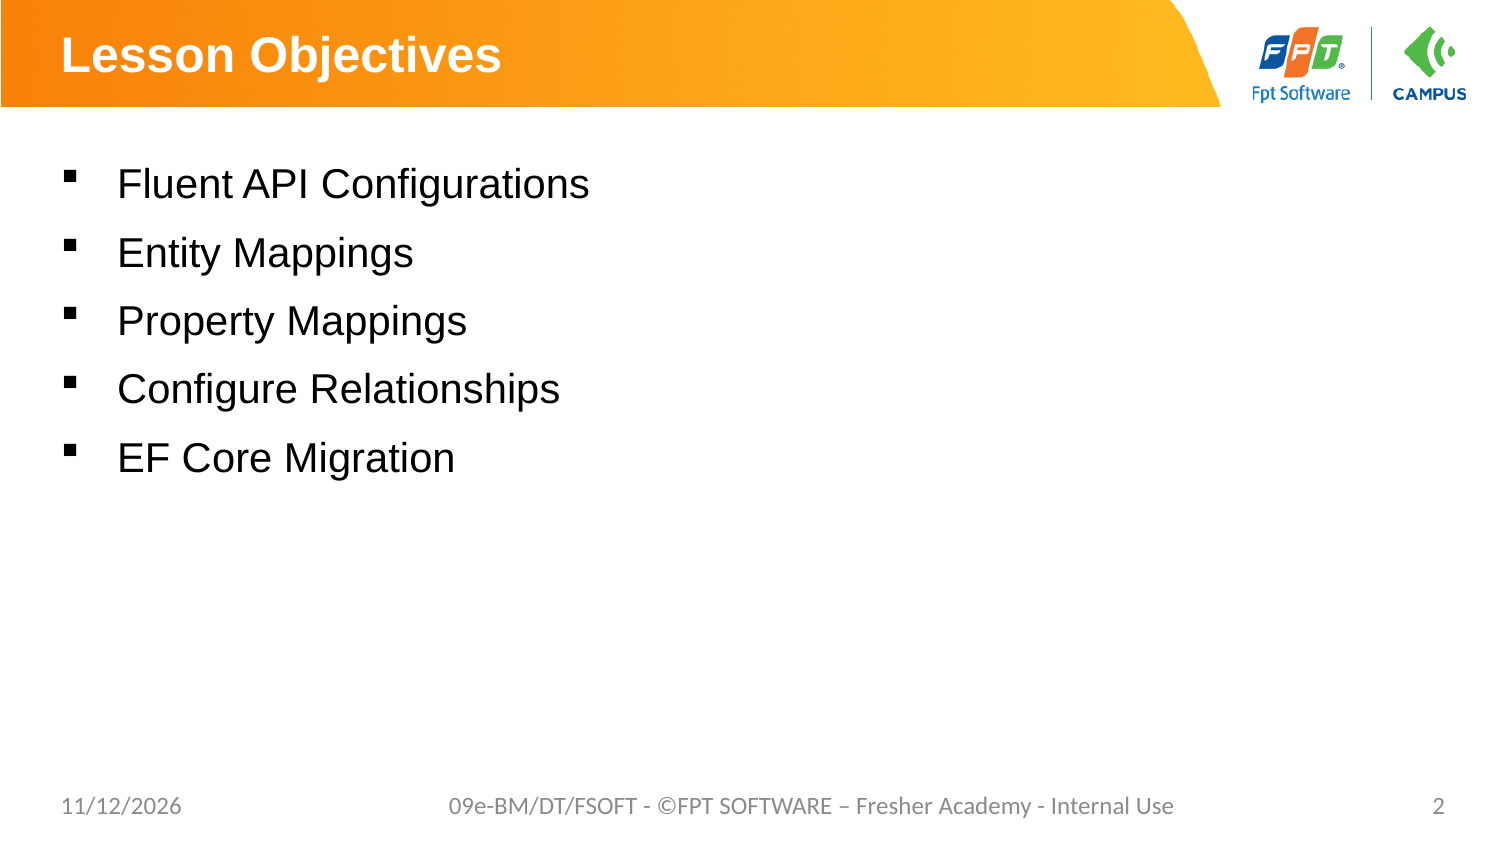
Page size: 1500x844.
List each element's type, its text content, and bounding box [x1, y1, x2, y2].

picture [1, 0, 1499, 844]
footer 09e-BM/DT/FSOFT - ©FPT SOFTWARE – Fresher Academy - Internal Use [289, 782, 1335, 827]
title Lesson Objectives [45, 0, 1176, 106]
list Fluent API Configurations Entity Mappings Property Mappings Configure Relationships EF Core Migration [45, 139, 1461, 754]
slide_number 2 [1350, 782, 1461, 827]
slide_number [45, 782, 270, 827]
